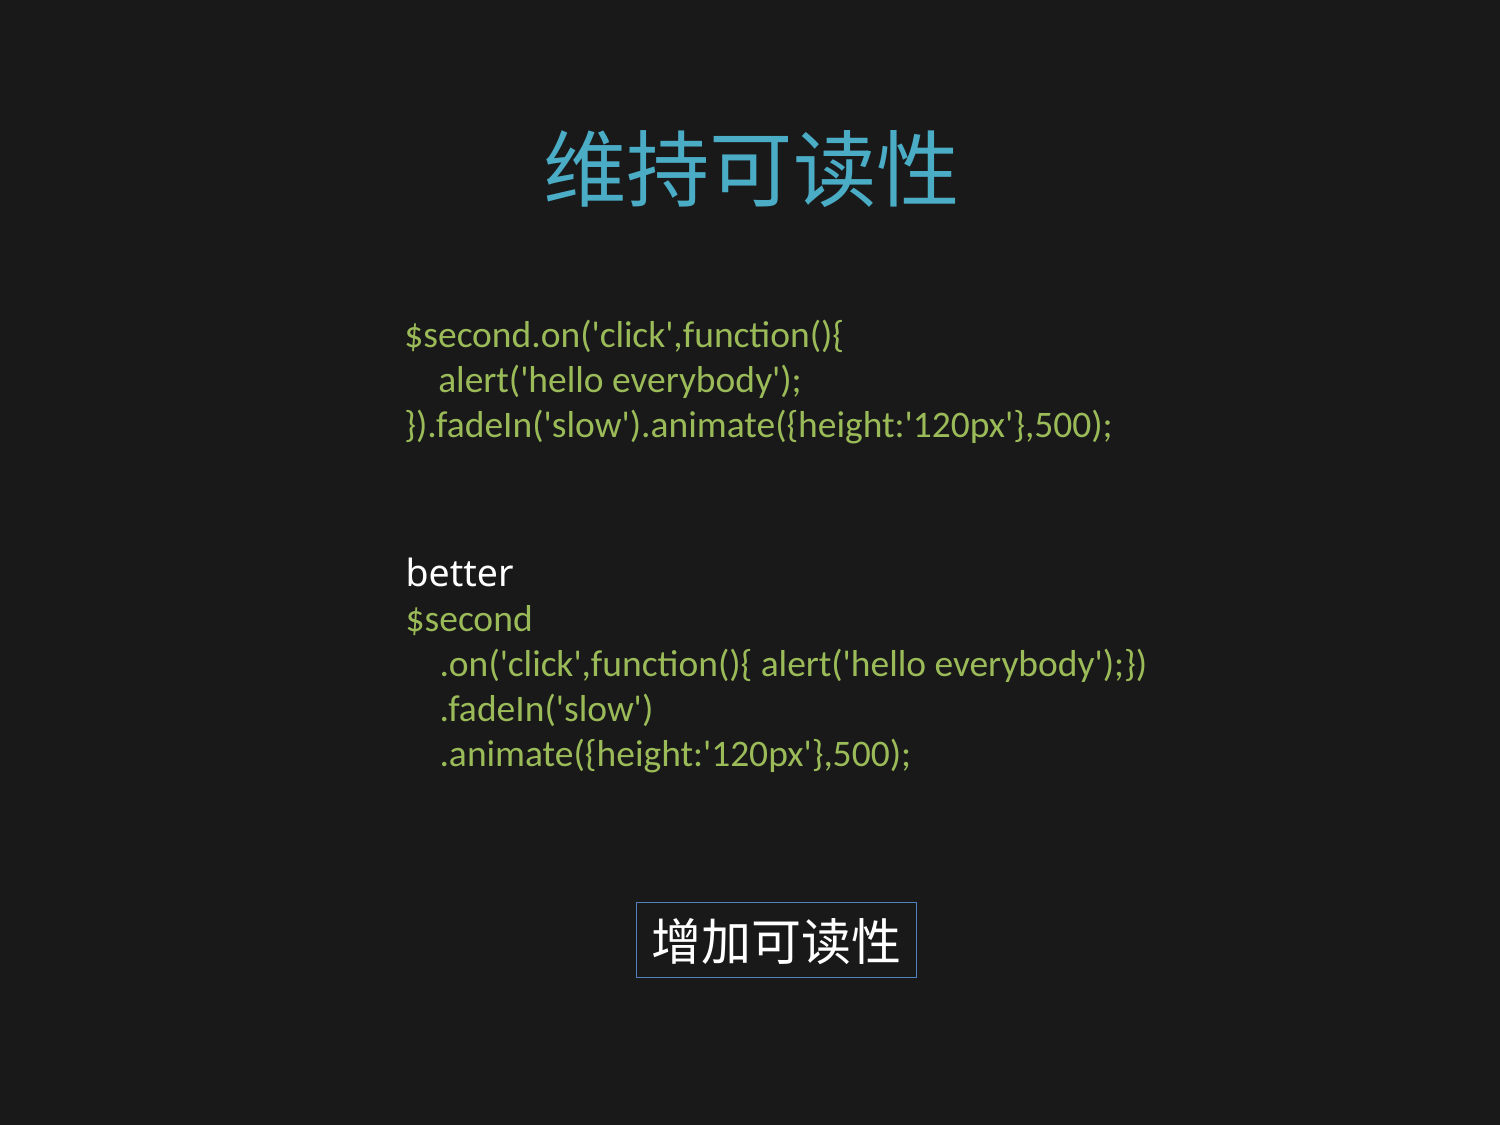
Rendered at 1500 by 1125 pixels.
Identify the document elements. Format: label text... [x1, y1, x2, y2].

text_box $second.on('click',function(){ alert('hello everybody'); }).fadeIn('slow').animate({height:'120px'},500); [389, 302, 1129, 453]
text_box better $second .on('click',function(){ alert('hello everybody');}) .fadeIn('slow') .animate({height:'120px'},500); [390, 541, 1163, 782]
text_box 增加可读性 [636, 902, 917, 978]
title 维持可读性 [102, 42, 1402, 291]
